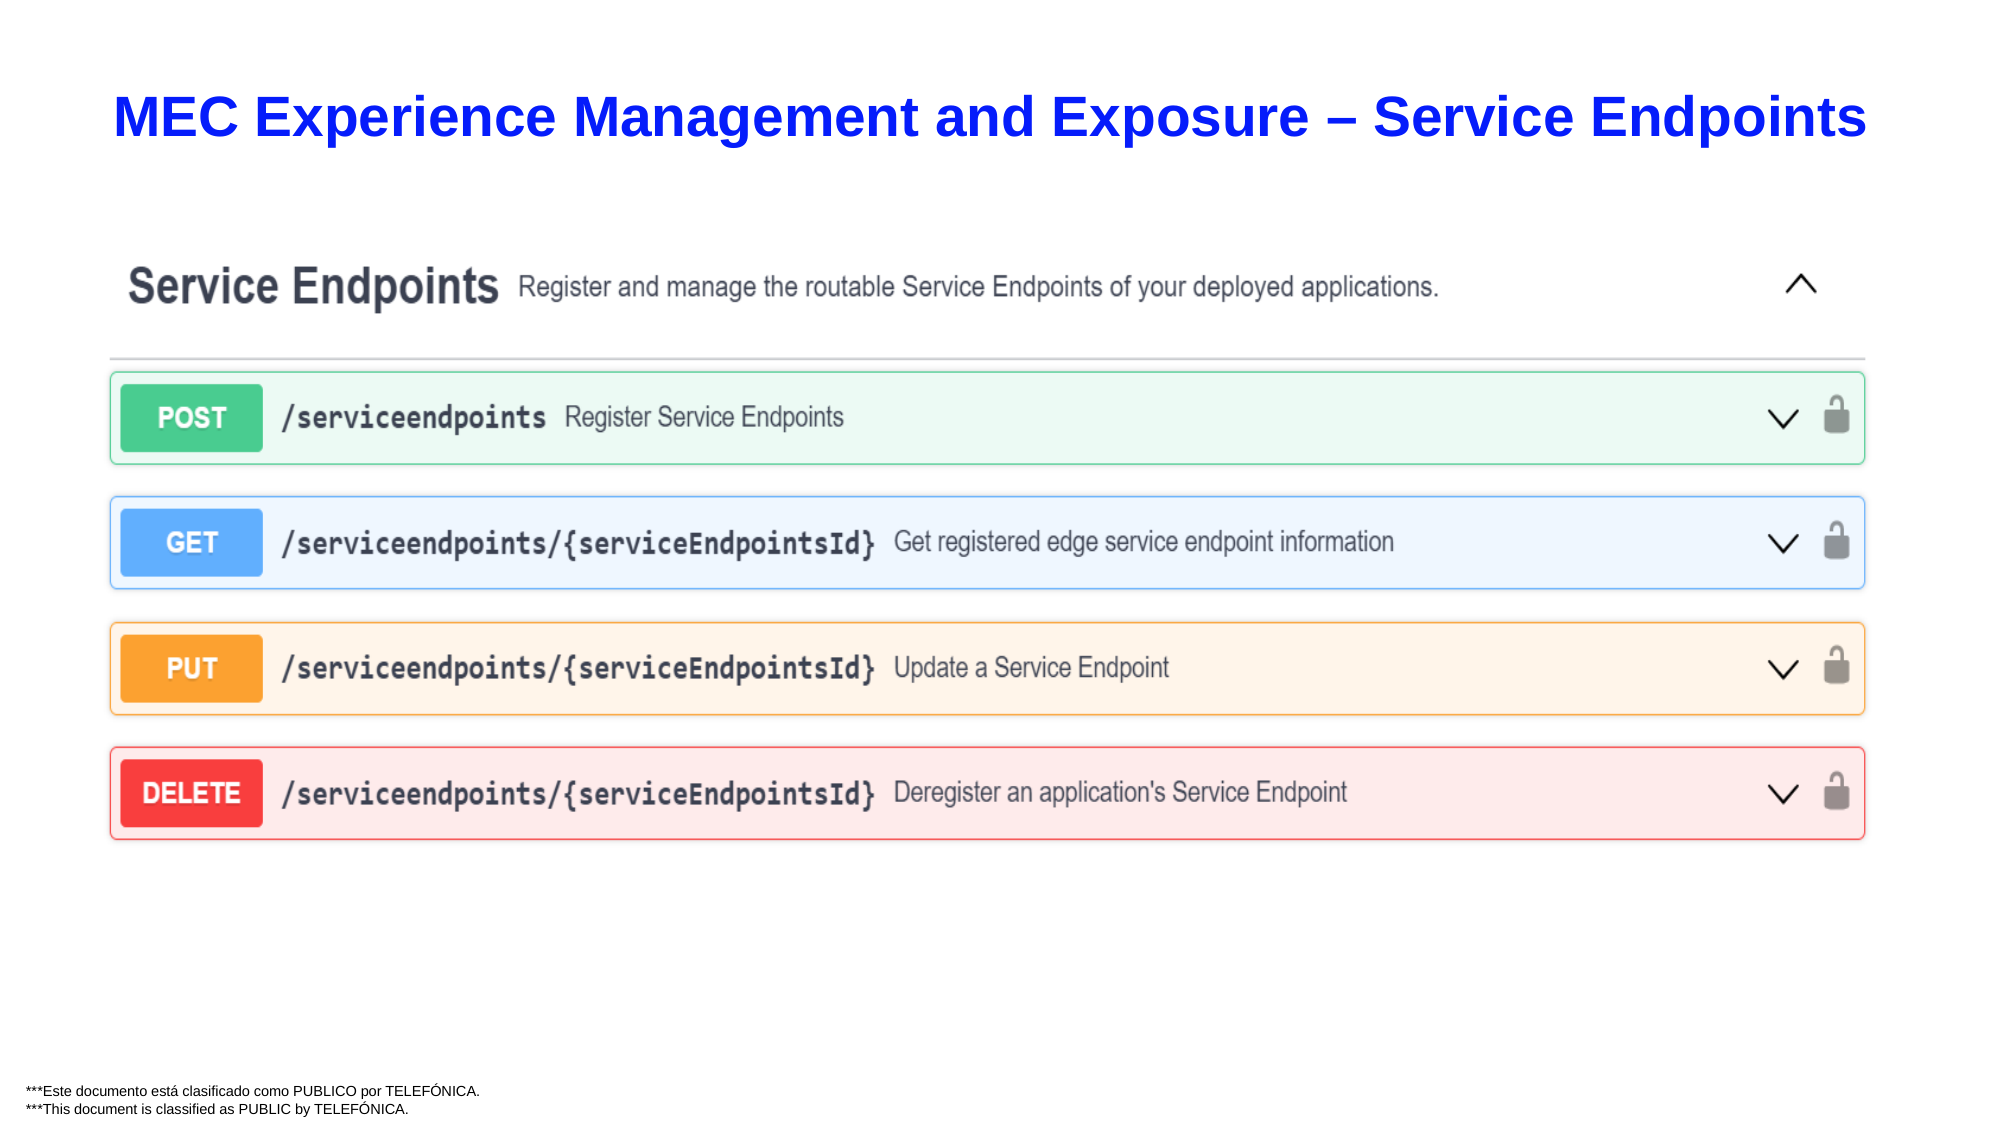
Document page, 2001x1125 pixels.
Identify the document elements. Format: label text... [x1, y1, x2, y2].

picture [98, 247, 1882, 860]
text_box MEC Experience Management and Exposure – Service Endpoints [98, 83, 1950, 204]
